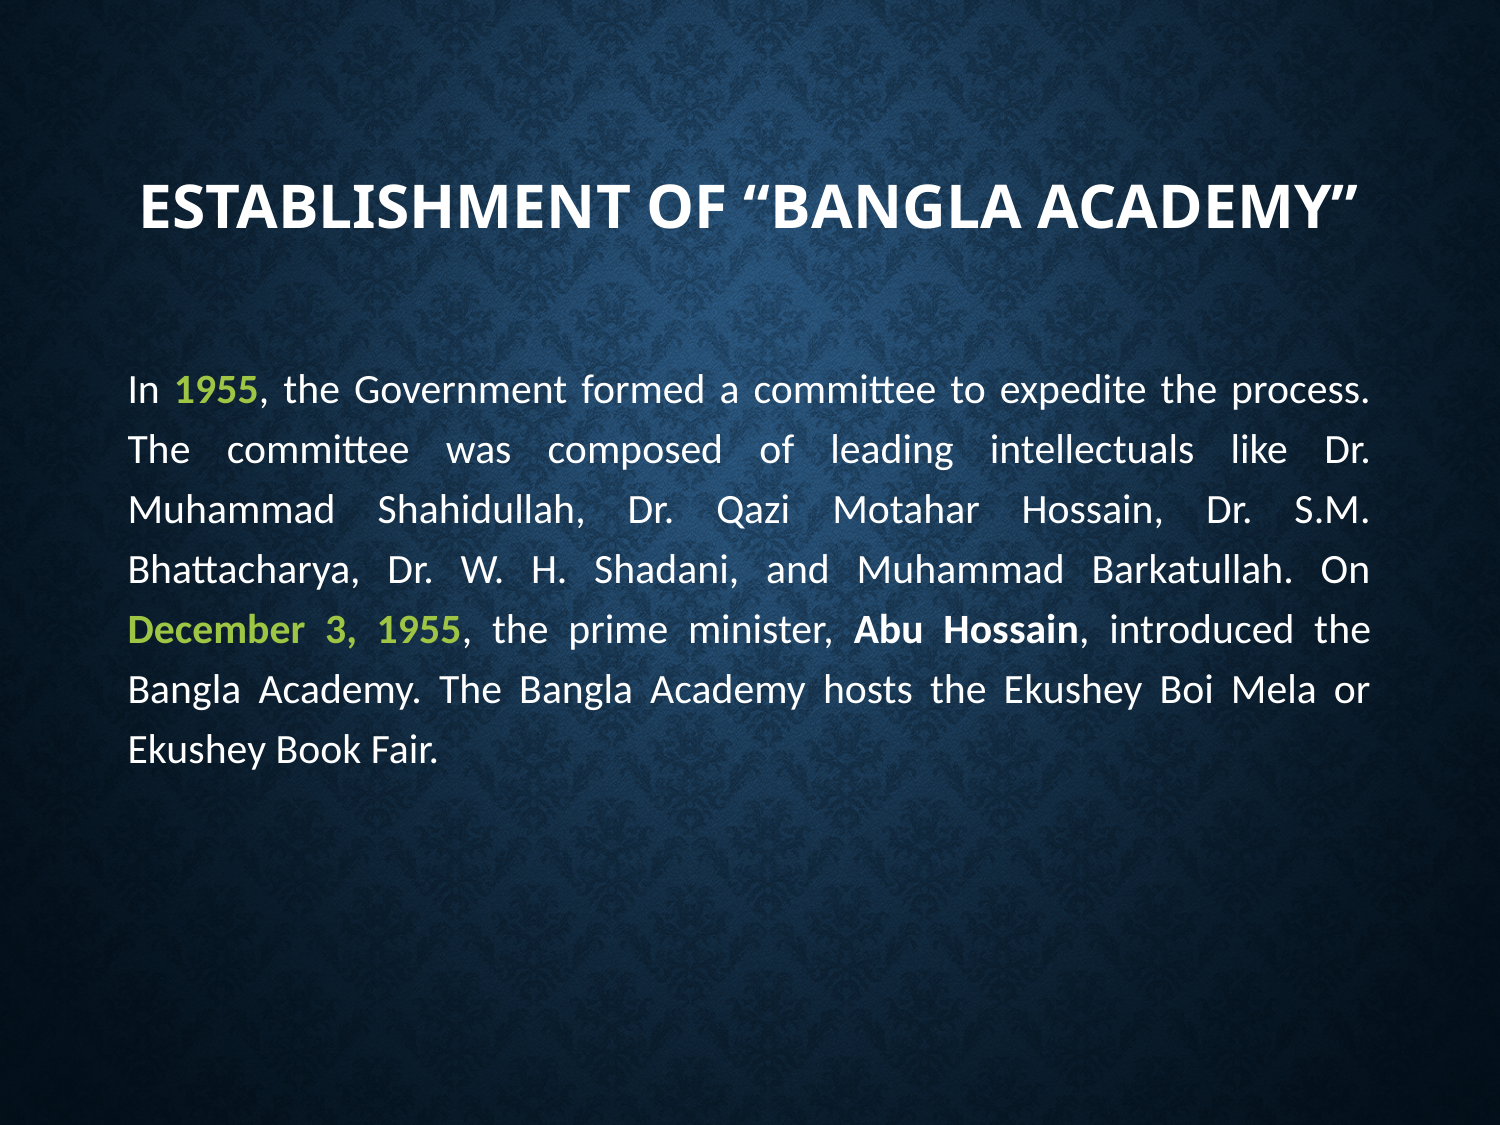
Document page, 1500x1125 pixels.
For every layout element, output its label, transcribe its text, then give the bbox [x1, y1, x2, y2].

title ESTABLISHMENT OF “BANGLA ACADEMY” [112, 99, 1387, 318]
picture [0, 0, 1500, 1125]
list In 1955, the Government formed a committee to expedite the process. The committee was composed of leading intellectuals like Dr. Muhammad Shahidullah, Dr. Qazi Motahar Hossain, Dr. S.M. Bhattacharya, Dr. W. H. Shadani, and Muhammad Barkatullah. On December 3, 1955, the prime minister, Abu Hossain, introduced the Bangla Academy. The Bangla Academy hosts the Ekushey Boi Mela or Ekushey Book Fair. [112, 343, 1387, 950]
